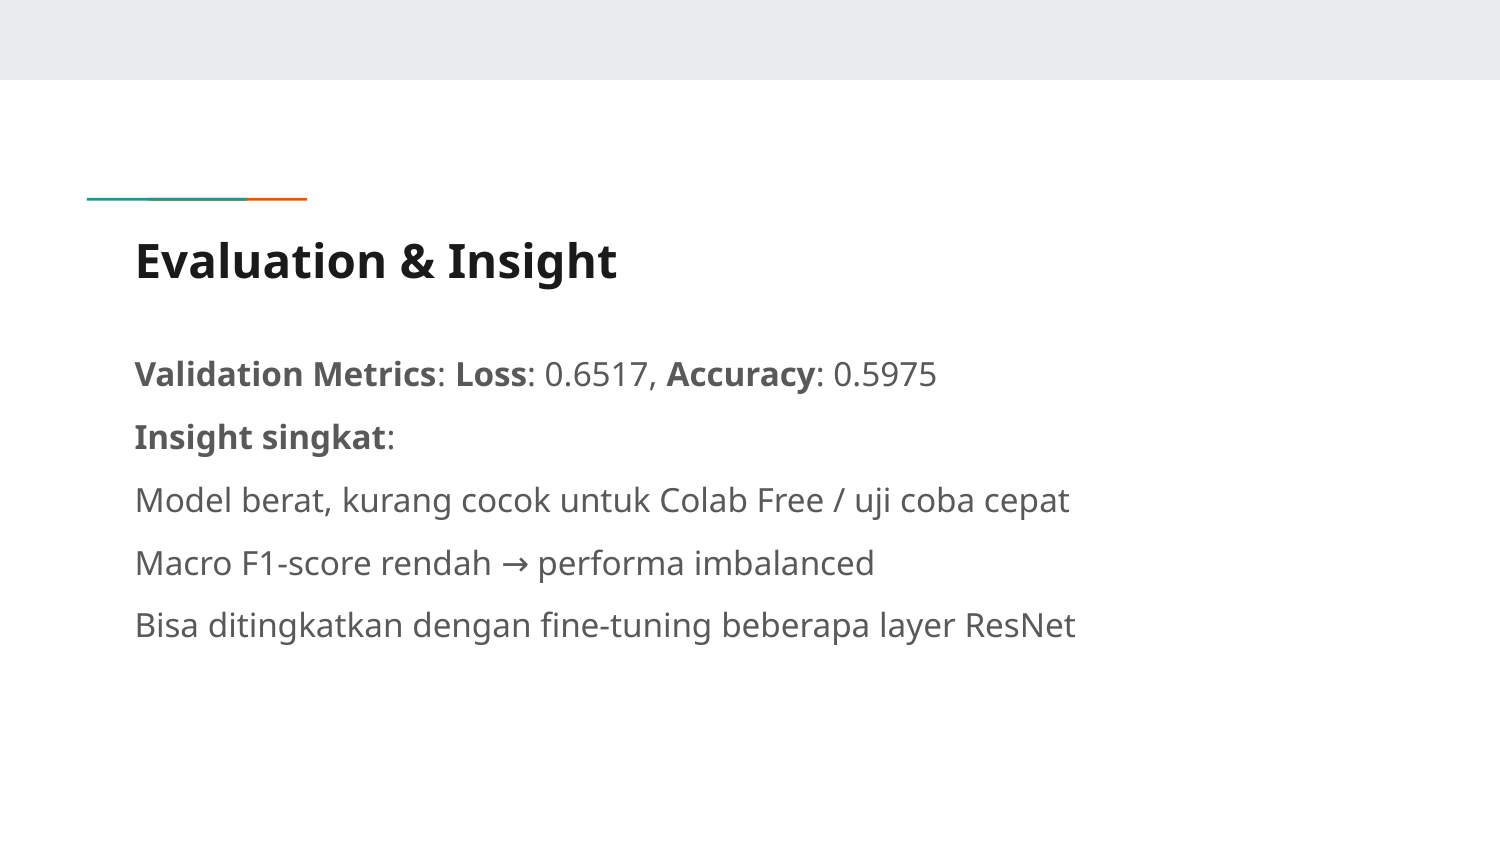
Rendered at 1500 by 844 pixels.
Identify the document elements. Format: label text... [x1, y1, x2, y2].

list Validation Metrics: Loss: 0.6517, Accuracy: 0.5975 Insight singkat: Model berat, kurang cocok untuk Colab Free / uji coba cepat Macro F1-score rendah → performa imbalanced Bisa ditingkatkan dengan fine-tuning beberapa layer ResNet [119, 341, 1381, 712]
title Evaluation & Insight [119, 216, 1381, 305]
